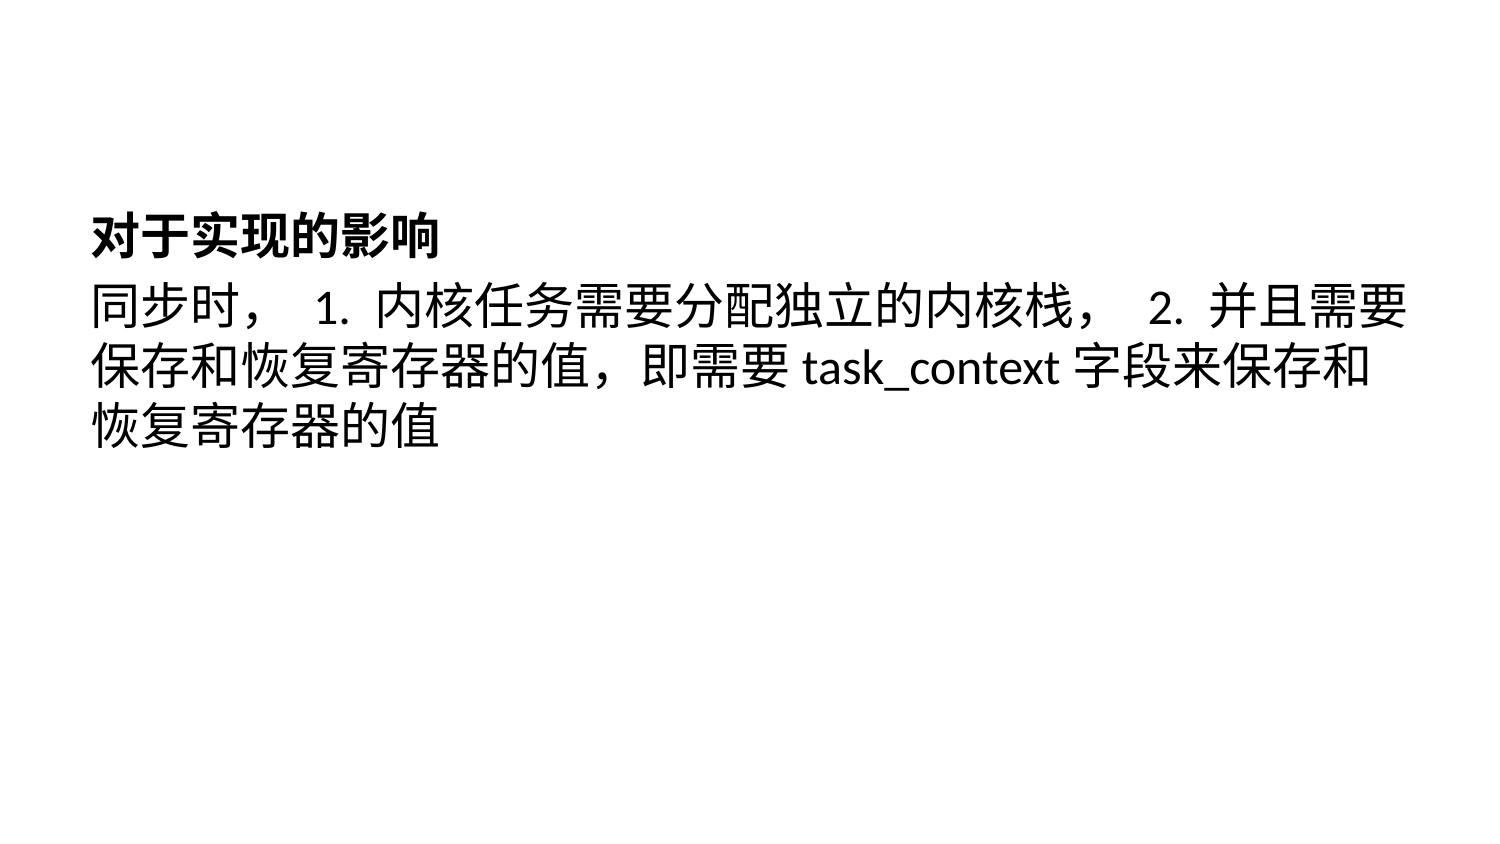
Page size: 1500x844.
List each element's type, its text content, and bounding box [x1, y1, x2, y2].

list 对于实现的影响 同步时， 1. 内核任务需要分配独立的内核栈， 2. 并且需要保存和恢复寄存器的值，即需要task_context字段来保存和恢复寄存器的值 [75, 196, 1425, 754]
